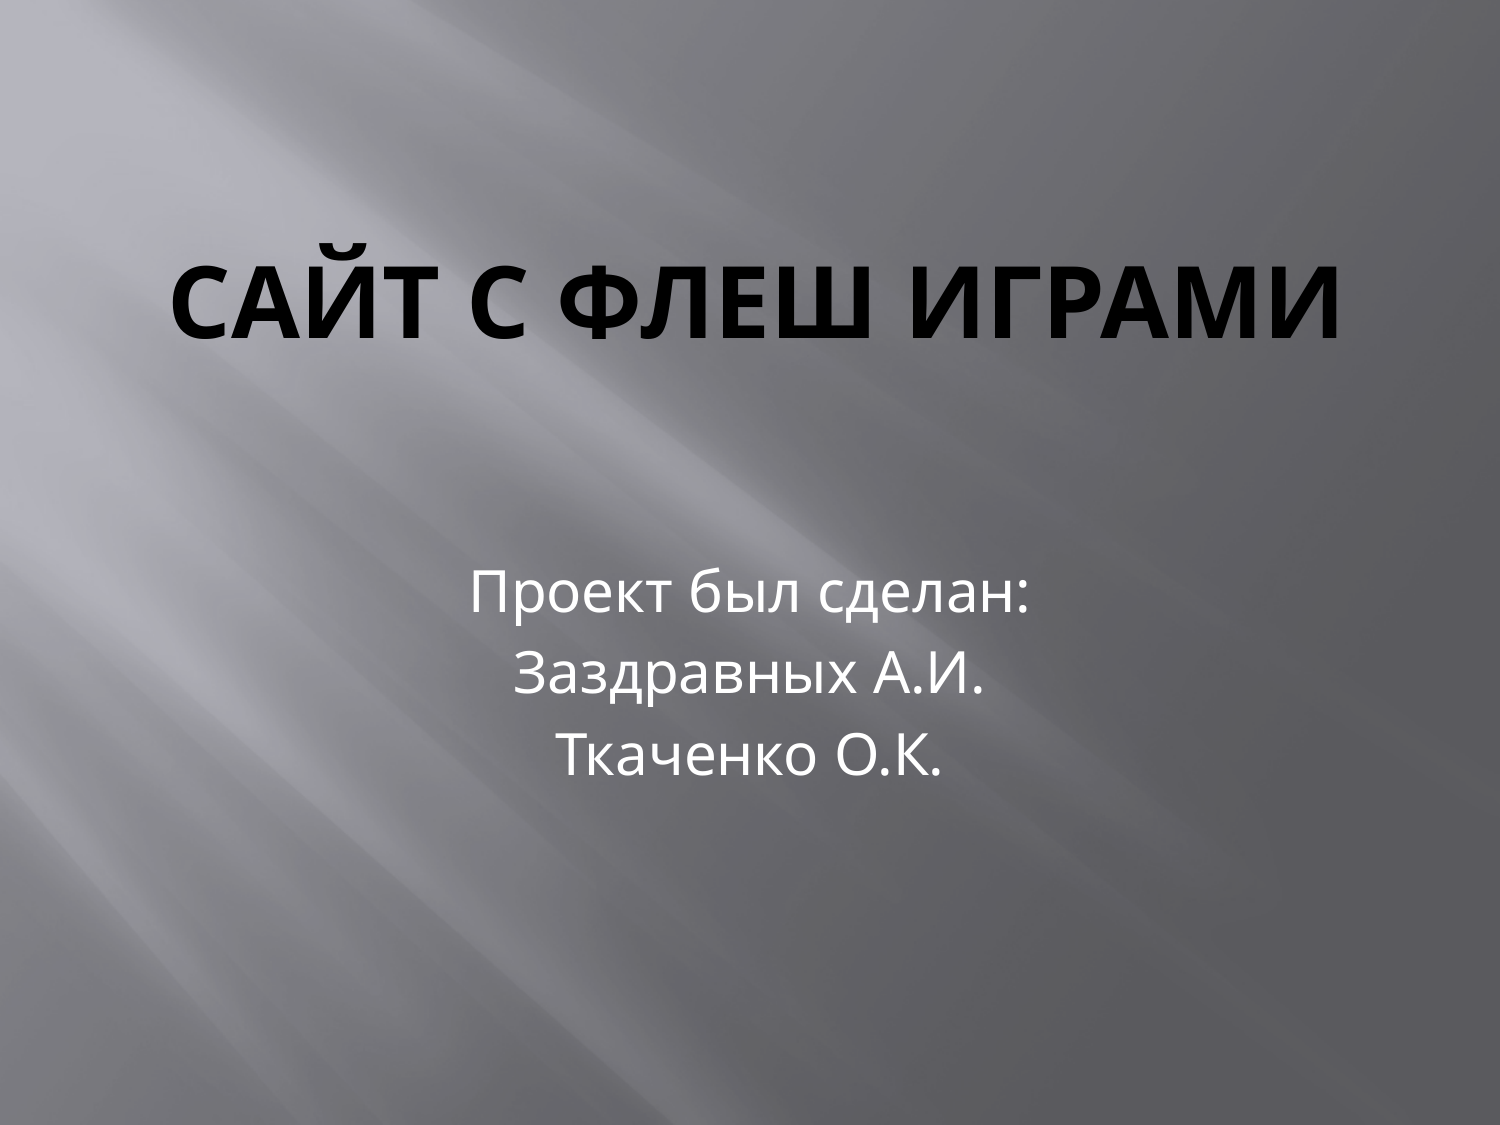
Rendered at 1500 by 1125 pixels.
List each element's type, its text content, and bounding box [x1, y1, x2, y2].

subtitle Проект был сделан: Заздравных А.И. Ткаченко О.К. [225, 546, 1275, 834]
title Сайт с флеш играми [82, 58, 1432, 359]
